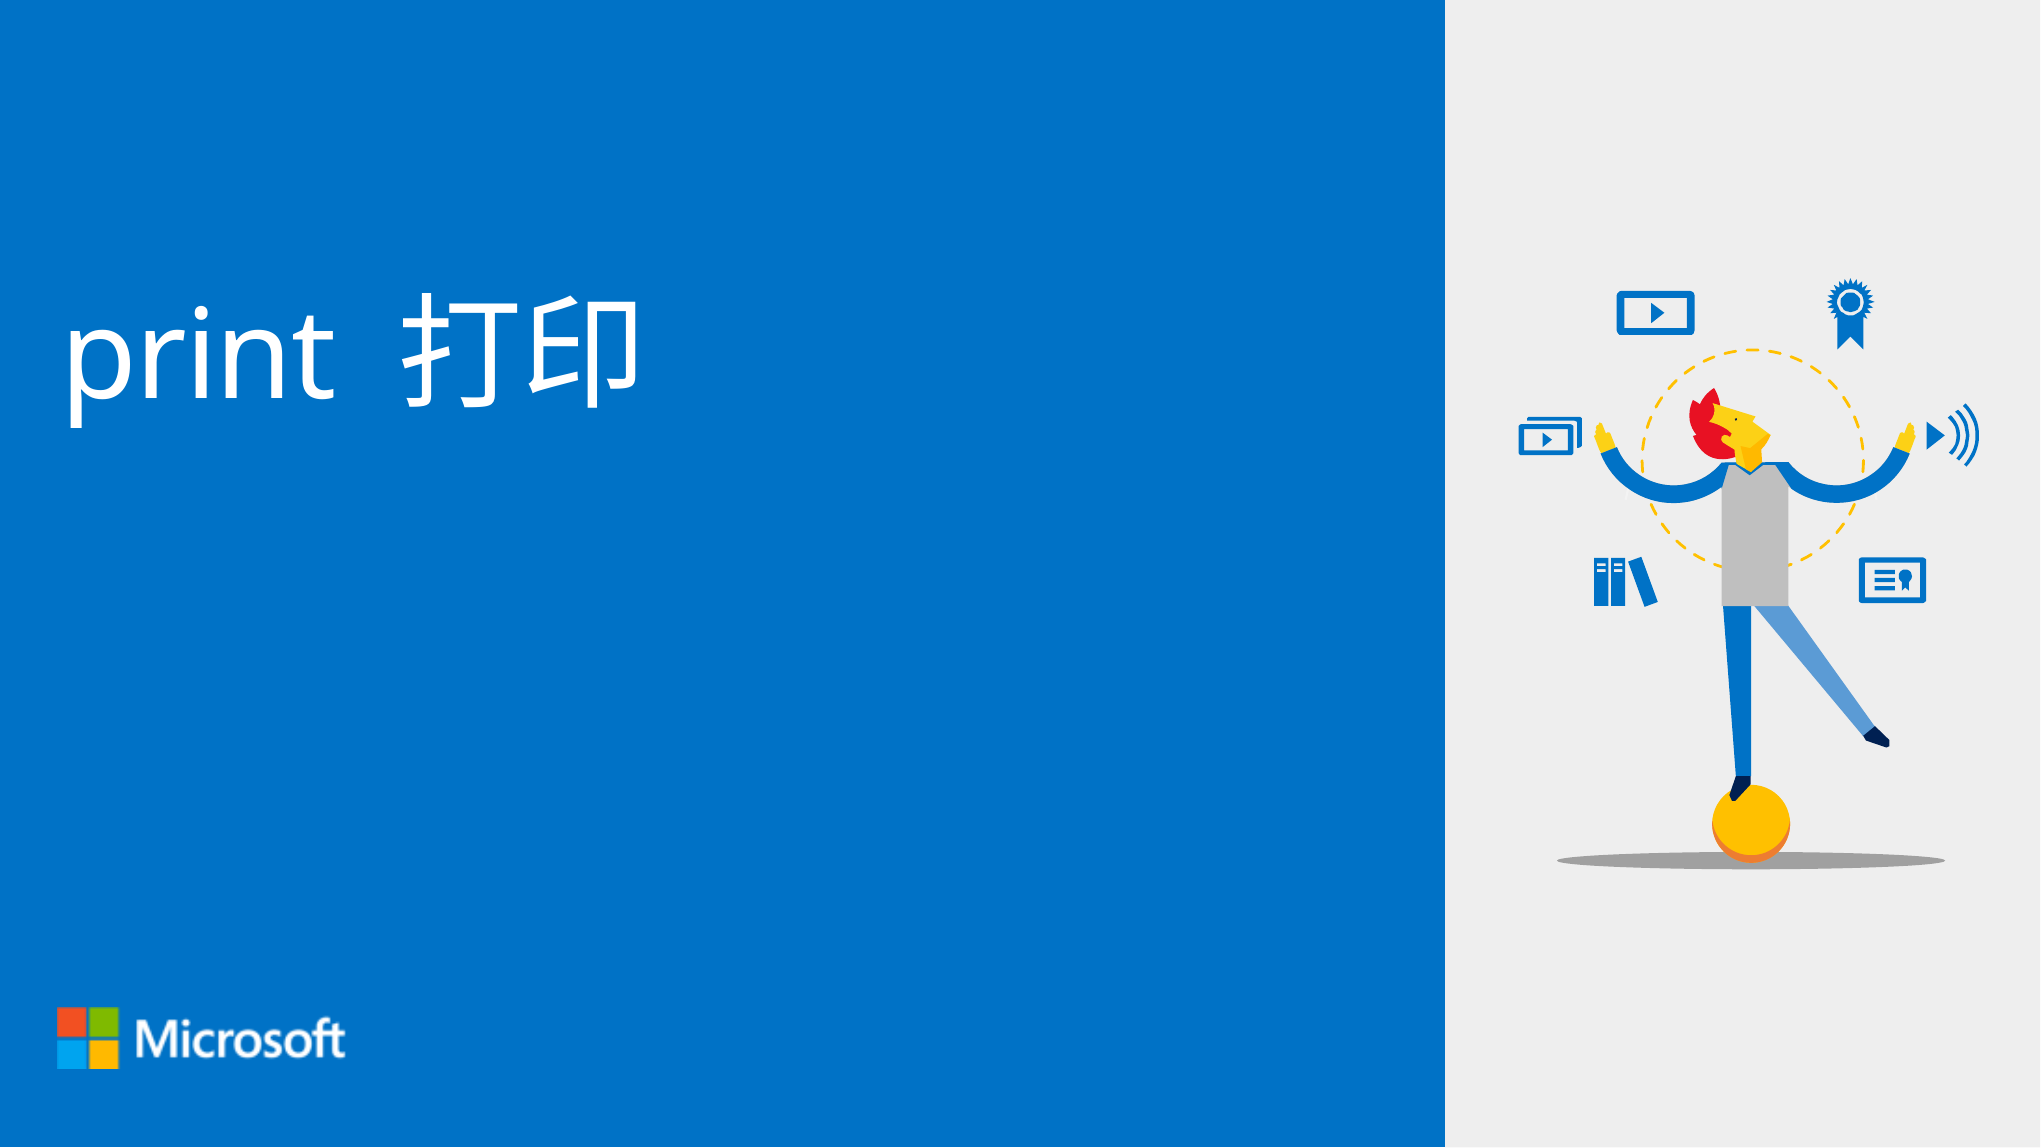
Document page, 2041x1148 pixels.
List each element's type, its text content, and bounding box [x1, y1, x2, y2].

picture [57, 1007, 433, 1069]
title print 打印 [45, 275, 1396, 456]
